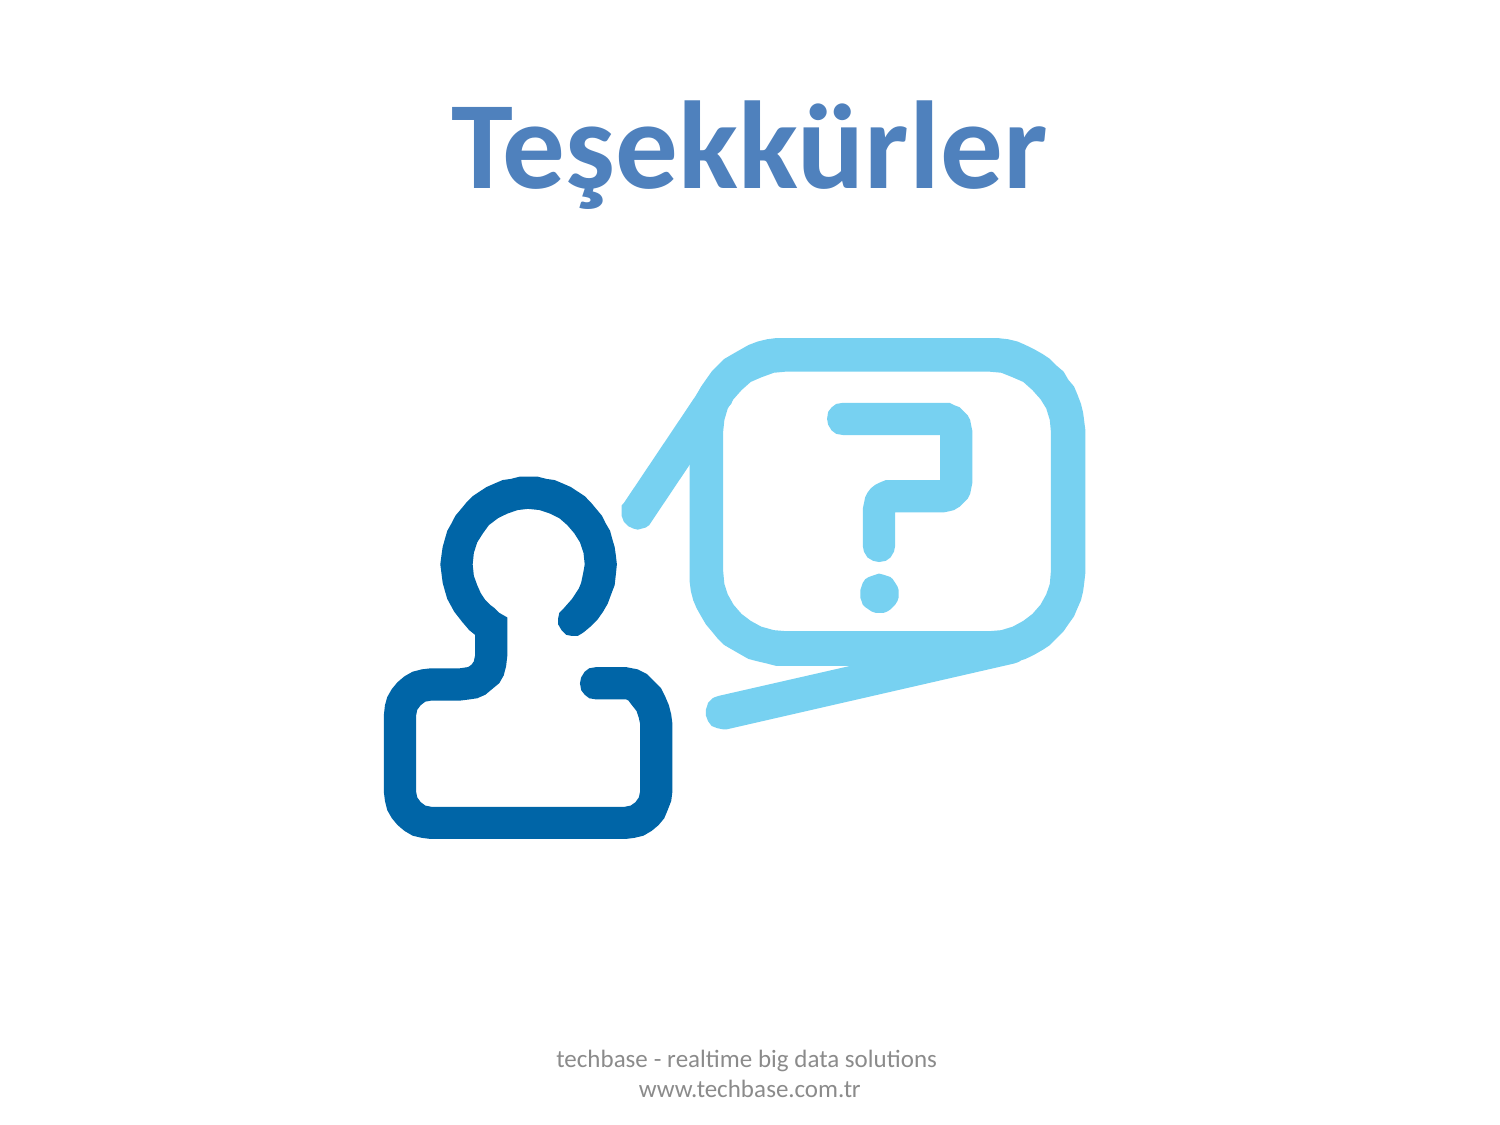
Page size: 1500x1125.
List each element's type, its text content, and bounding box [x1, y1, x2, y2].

footer techbase - realtime big data solutions www.techbase.com.tr [512, 1042, 988, 1103]
picture [383, 337, 1086, 840]
title Teşekkürler [75, 45, 1425, 233]
